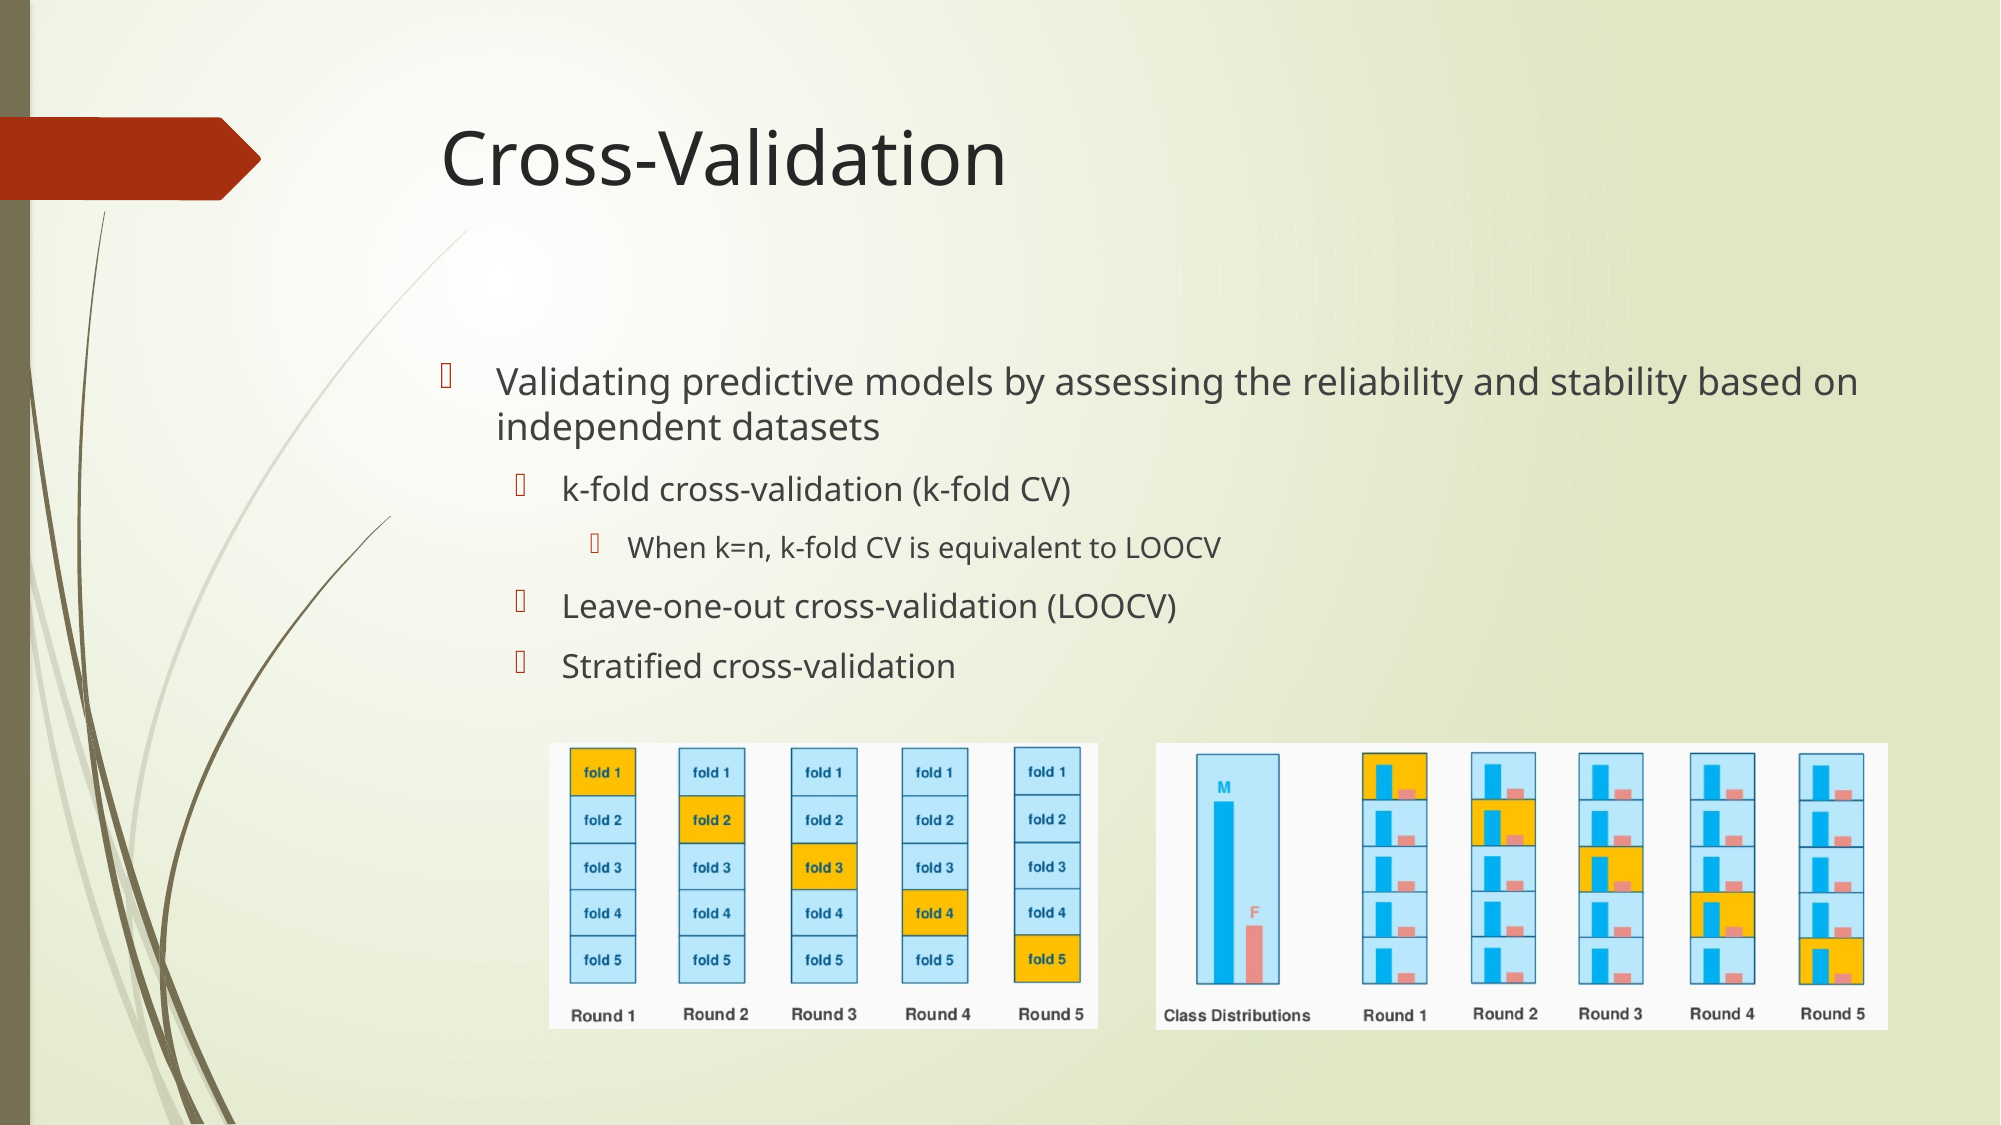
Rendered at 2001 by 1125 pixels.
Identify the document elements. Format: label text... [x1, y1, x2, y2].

picture [549, 743, 1098, 1029]
list Validating predictive models by assessing the reliability and stability based on independent datasets k-fold cross-validation (k-fold CV) When k=n, k-fold CV is equivalent to LOOCV Leave-one-out cross-validation (LOOCV) Stratified cross-validation [424, 350, 1888, 970]
picture [1155, 743, 1889, 1030]
title Cross-Validation [425, 102, 1888, 313]
